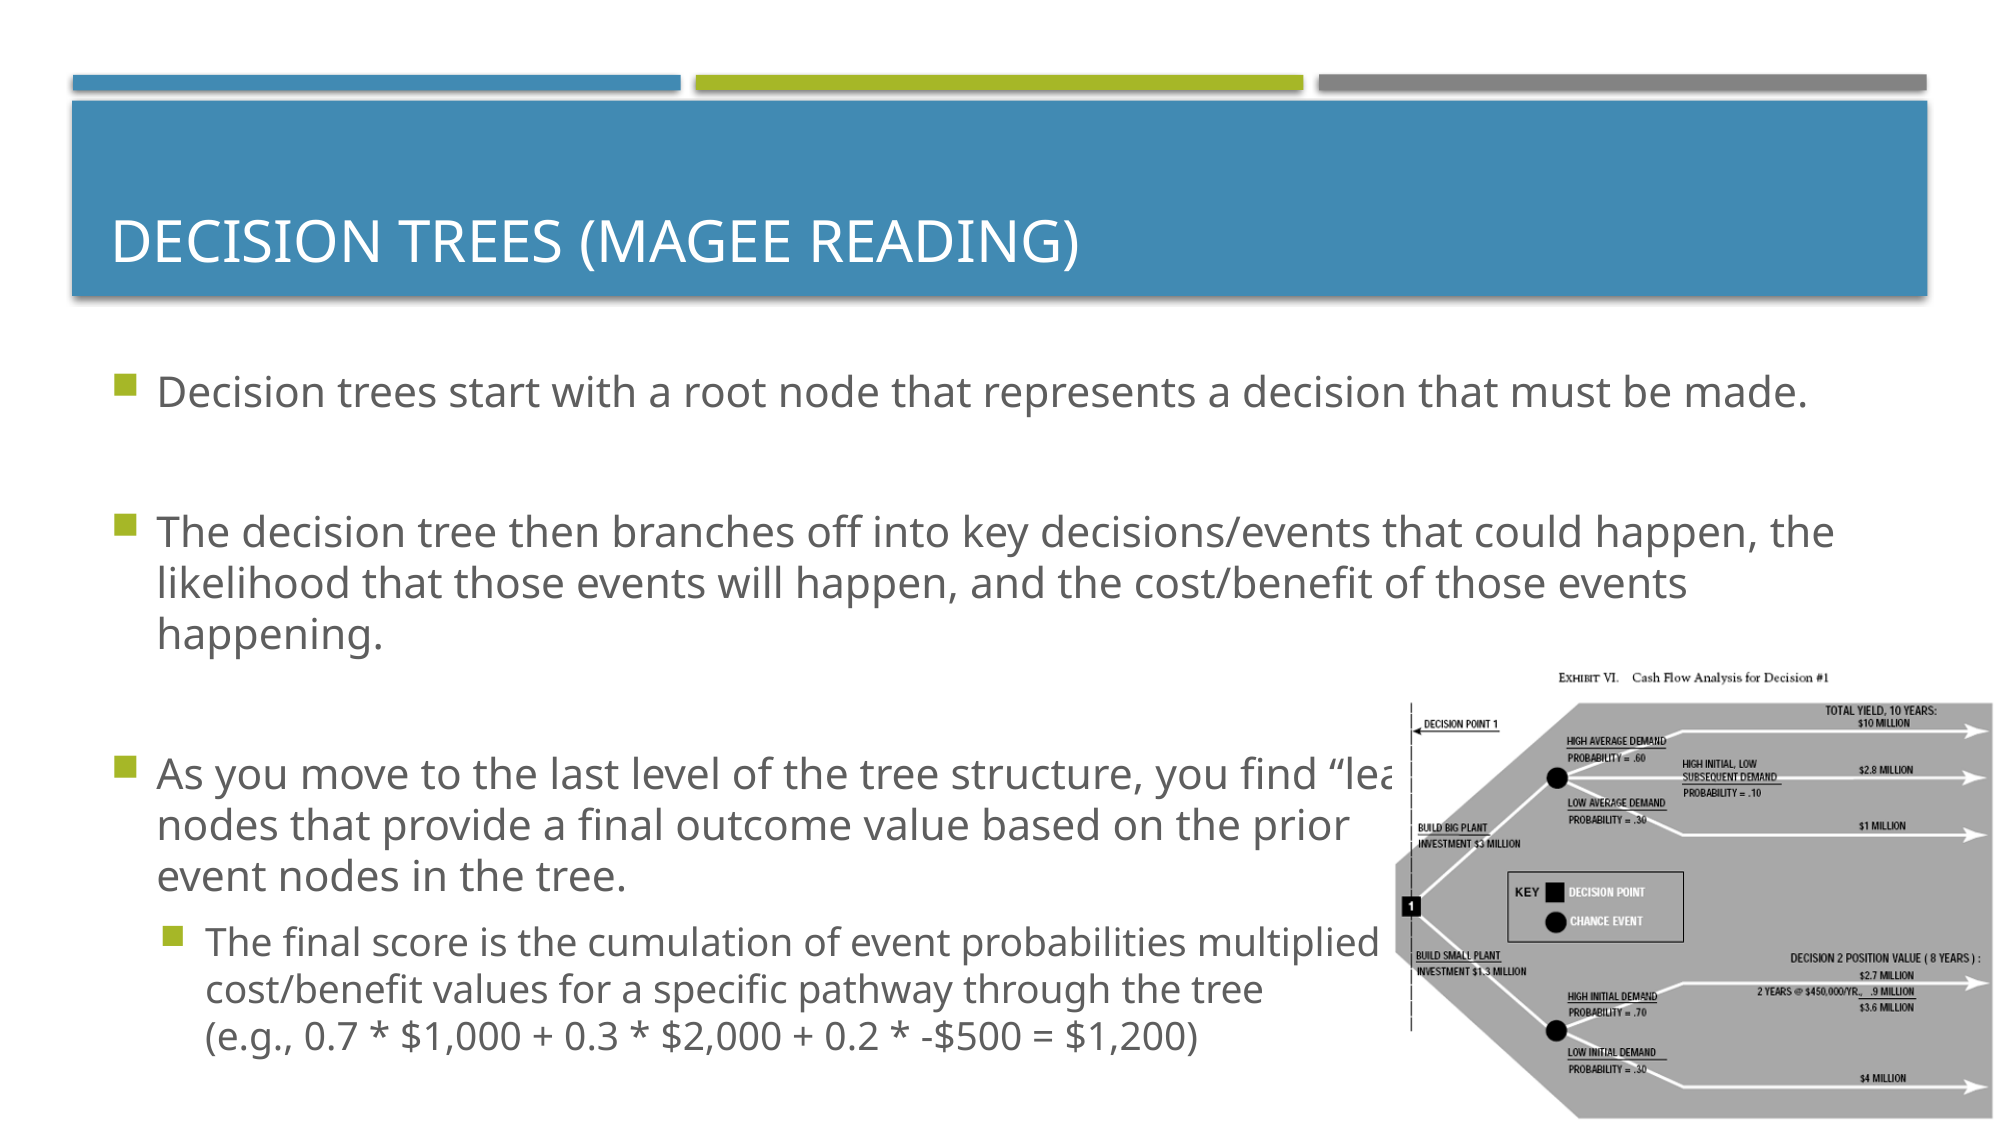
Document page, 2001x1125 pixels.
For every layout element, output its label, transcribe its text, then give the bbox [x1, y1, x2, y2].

title Decision Trees (Magee Reading) [95, 115, 1905, 282]
picture [1391, 667, 2000, 1125]
list Decision trees start with a root node that represents a decision that must be made. The decision tree then branches off into key decisions/events that could happen, the likelihood that those events will happen, and the cost/benefit of those events happening. As you move to the last level of the tree structure, you find “leaf” nodes that provide a final outcome value based on the prior event nodes in the tree. The final score is the cumulation of event probabilities multiplied by cost/benefit values for a specific pathway through the tree (e.g., 0.7 * $1,000 + 0.3 * $2,000 + 0.2 * -$500 = $1,200) [95, 357, 1920, 1066]
